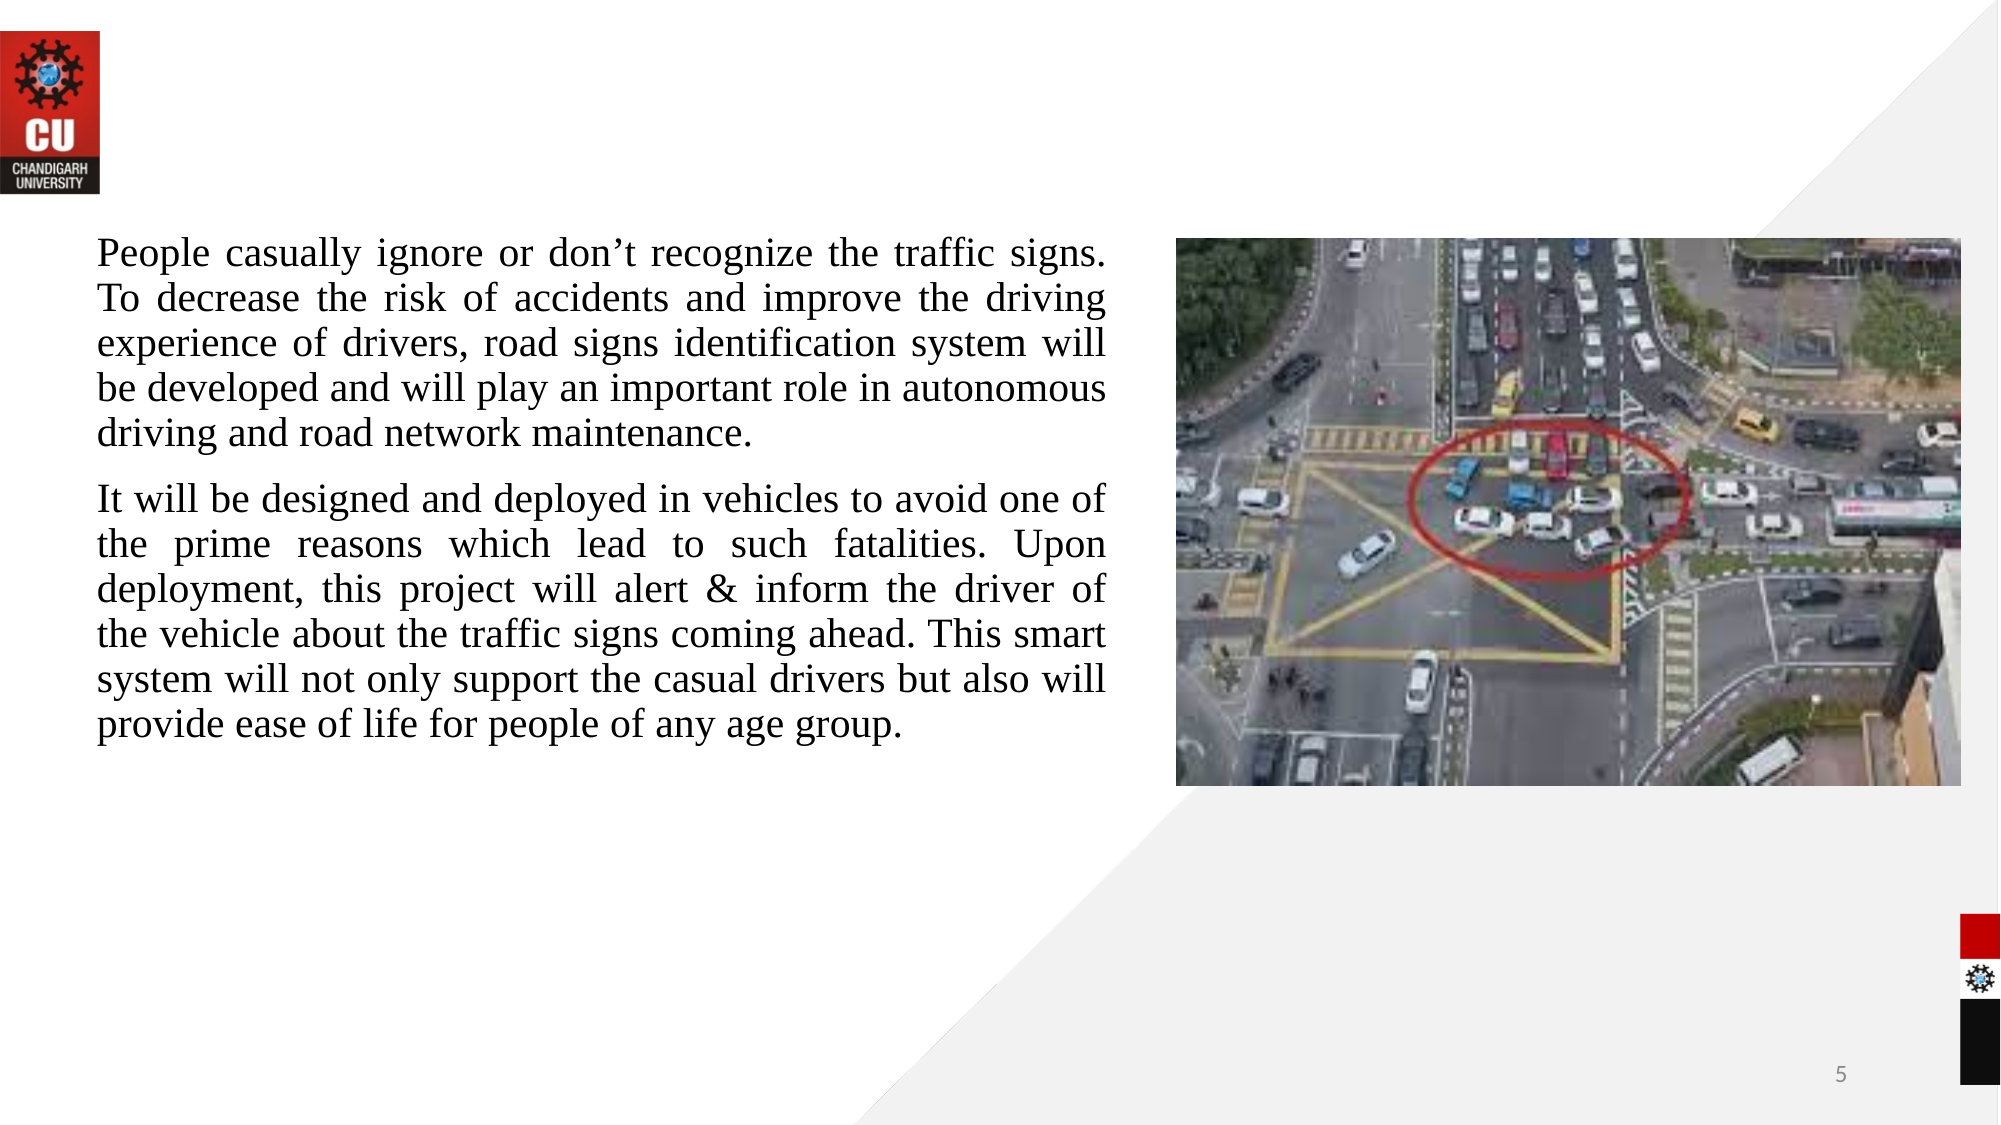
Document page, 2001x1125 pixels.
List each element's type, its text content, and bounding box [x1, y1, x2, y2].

picture [0, 0, 2001, 1125]
list People casually ignore or don’t recognize the traffic signs. To decrease the risk of accidents and improve the driving experience of drivers, road signs identification system will be developed and will play an important role in autonomous driving and road network maintenance. It will be designed and deployed in vehicles to avoid one of the prime reasons which lead to such fatalities. Upon deployment, this project will alert & inform the driver of the vehicle about the traffic signs coming ahead. This smart system will not only support the casual drivers but also will provide ease of life for people of any age group. [81, 222, 1123, 866]
slide_number 5 [1412, 1042, 1863, 1103]
